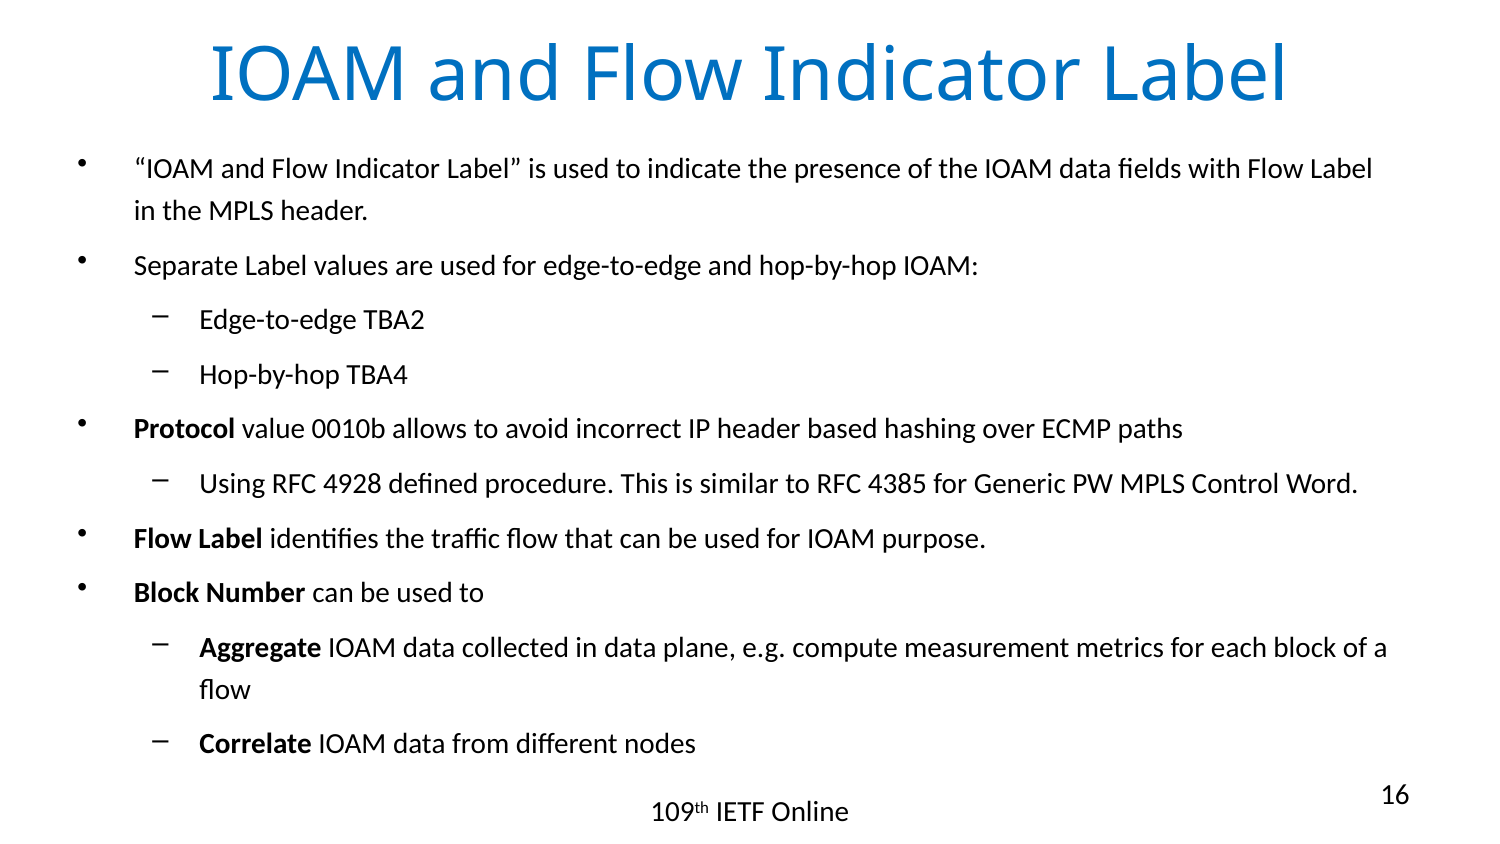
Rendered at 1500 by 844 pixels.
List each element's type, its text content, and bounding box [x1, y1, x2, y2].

title IOAM and Flow Indicator Label [74, 0, 1426, 141]
list “IOAM and Flow Indicator Label” is used to indicate the presence of the IOAM data fields with Flow Label in the MPLS header. Separate Label values are used for edge-to-edge and hop-by-hop IOAM: Edge-to-edge TBA2 Hop-by-hop TBA4 Protocol value 0010b allows to avoid incorrect IP header based hashing over ECMP paths Using RFC 4928 defined procedure. This is similar to RFC 4385 for Generic PW MPLS Control Word. Flow Label identifies the traffic flow that can be used for IOAM purpose. Block Number can be used to Aggregate IOAM data collected in data plane, e.g. compute measurement metrics for each block of a flow Correlate IOAM data from different nodes [62, 134, 1413, 769]
slide_number 16 [1074, 768, 1426, 828]
footer 109th IETF Online [512, 784, 988, 844]
